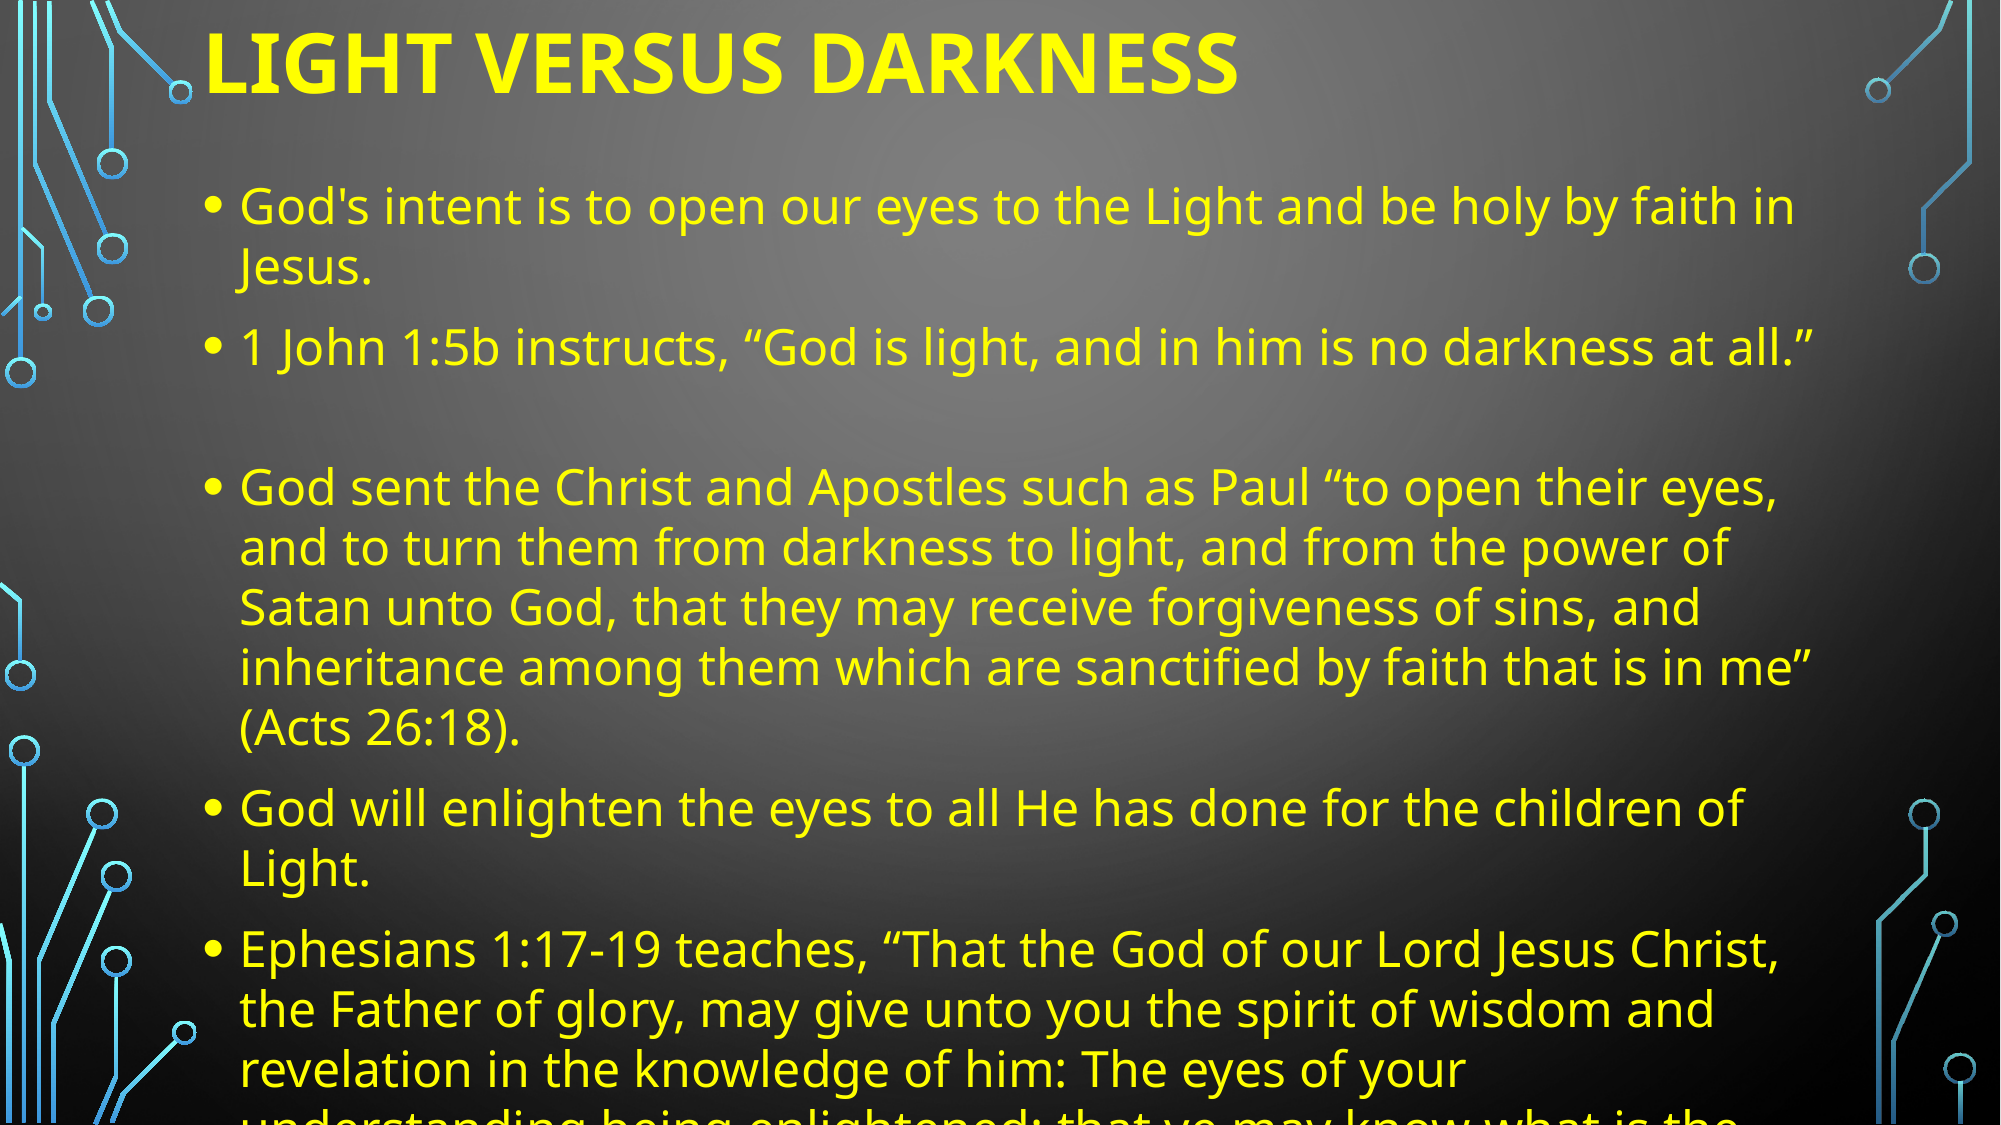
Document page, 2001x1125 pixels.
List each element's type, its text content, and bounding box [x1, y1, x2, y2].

title Light Versus Darkness [187, 66, 1813, 166]
list God's intent is to open our eyes to the Light and be holy by faith in Jesus. 1 John 1:5b instructs, “God is light, and in him is no darkness at all.” God sent the Christ and Apostles such as Paul “to open their eyes, and to turn them from darkness to light, and from the power of Satan unto God, that they may receive forgiveness of sins, and inheritance among them which are sanctified by faith that is in me” (Acts 26:18). God will enlighten the eyes to all He has done for the children of Light. Ephesians 1:17-19 teaches, “That the God of our Lord Jesus Christ, the Father of glory, may give unto you the spirit of wisdom and revelation in the knowledge of him: The eyes of your understanding being enlightened; that ye may know what is the hope of his calling, and what the riches of the glory of his inheritance in the saints, And what is the exceeding greatness of his power to us-ward who believe, according to the working of his mighty power.” [187, 166, 1838, 1055]
